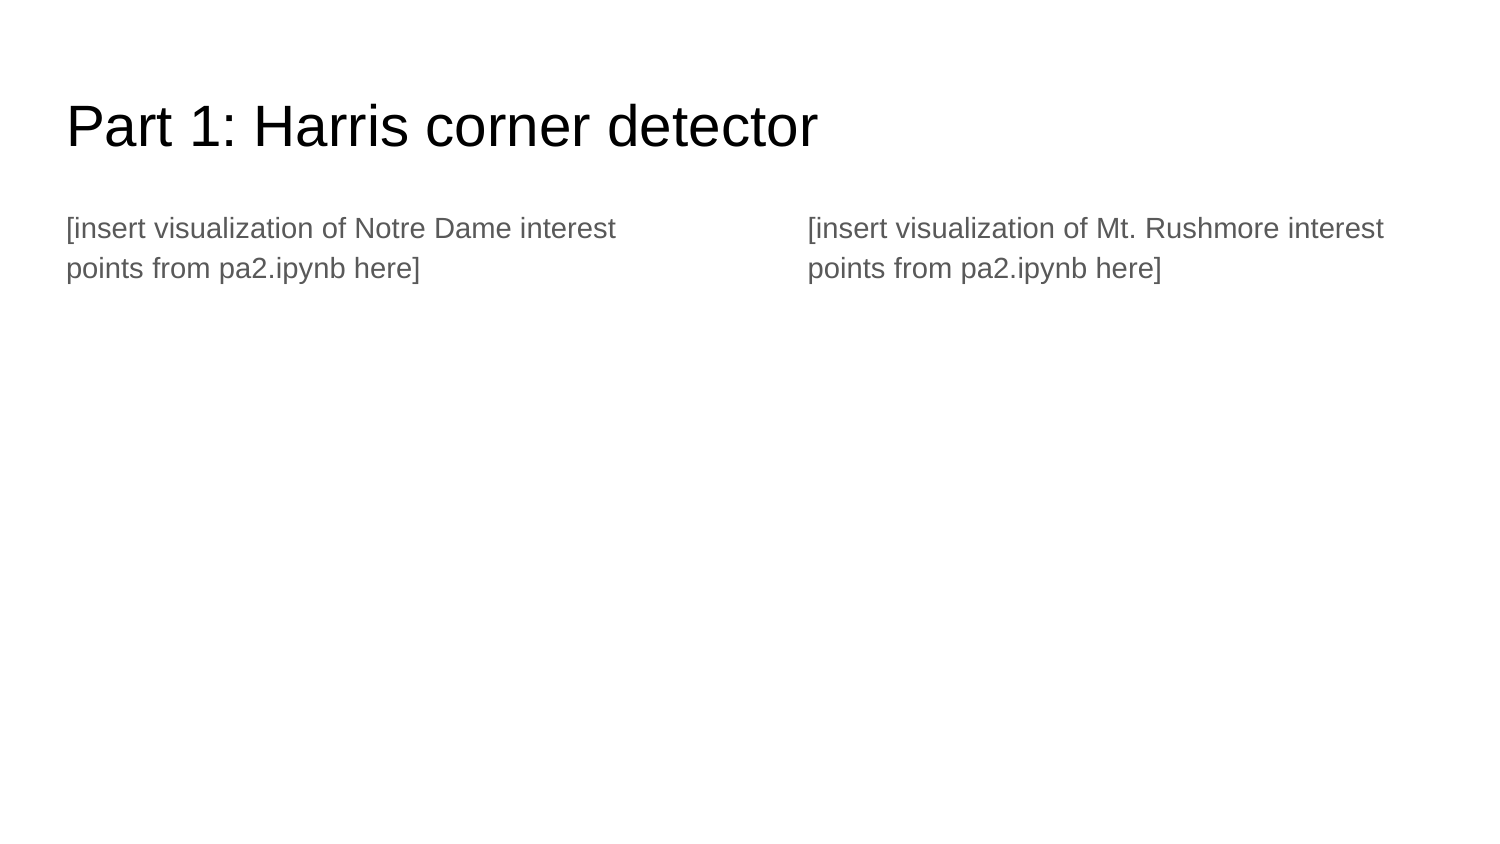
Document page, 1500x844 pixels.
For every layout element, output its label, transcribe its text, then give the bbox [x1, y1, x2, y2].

title Part 1: Harris corner detector [51, 72, 1449, 167]
list [insert visualization of Notre Dame interest points from pa2.ipynb here] [51, 189, 708, 750]
list [insert visualization of Mt. Rushmore interest points from pa2.ipynb here] [792, 189, 1449, 750]
